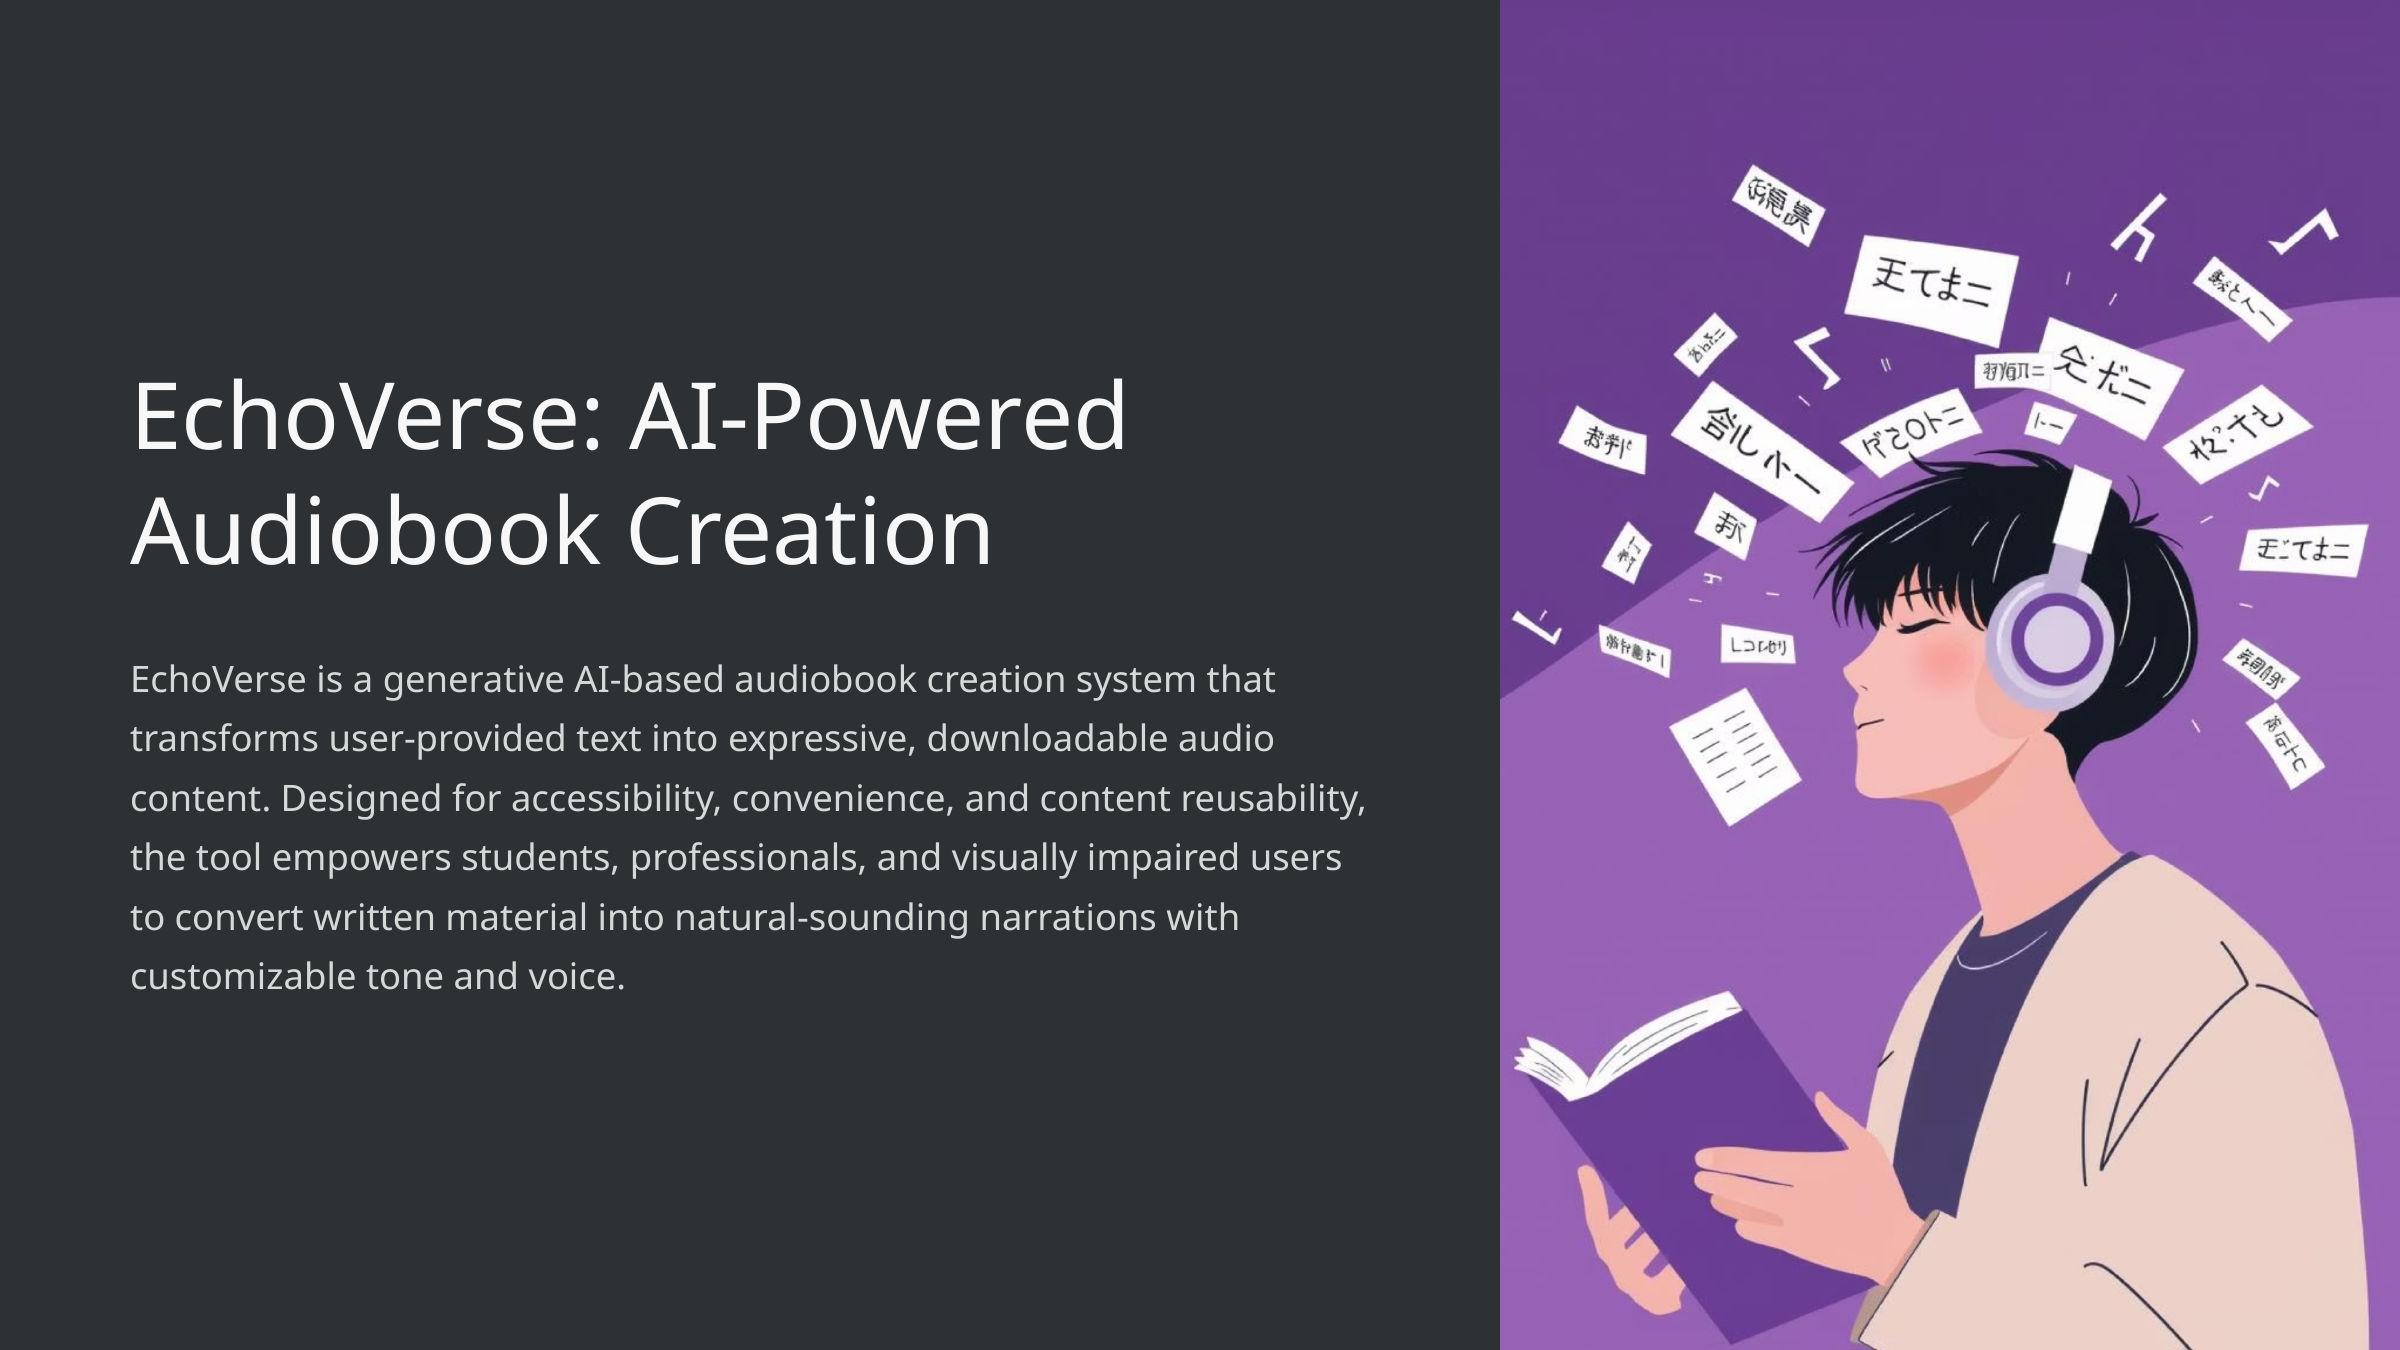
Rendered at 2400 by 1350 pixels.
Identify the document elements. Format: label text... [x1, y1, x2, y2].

picture [1499, 0, 2400, 1350]
text_box EchoVerse is a generative AI-based audiobook creation system that transforms user-provided text into expressive, downloadable audio content. Designed for accessibility, convenience, and content reusability, the tool empowers students, professionals, and visually impaired users to convert written material into natural-sounding narrations with customizable tone and voice. [130, 640, 1370, 998]
text_box EchoVerse: AI-Powered Audiobook Creation [130, 352, 1370, 585]
